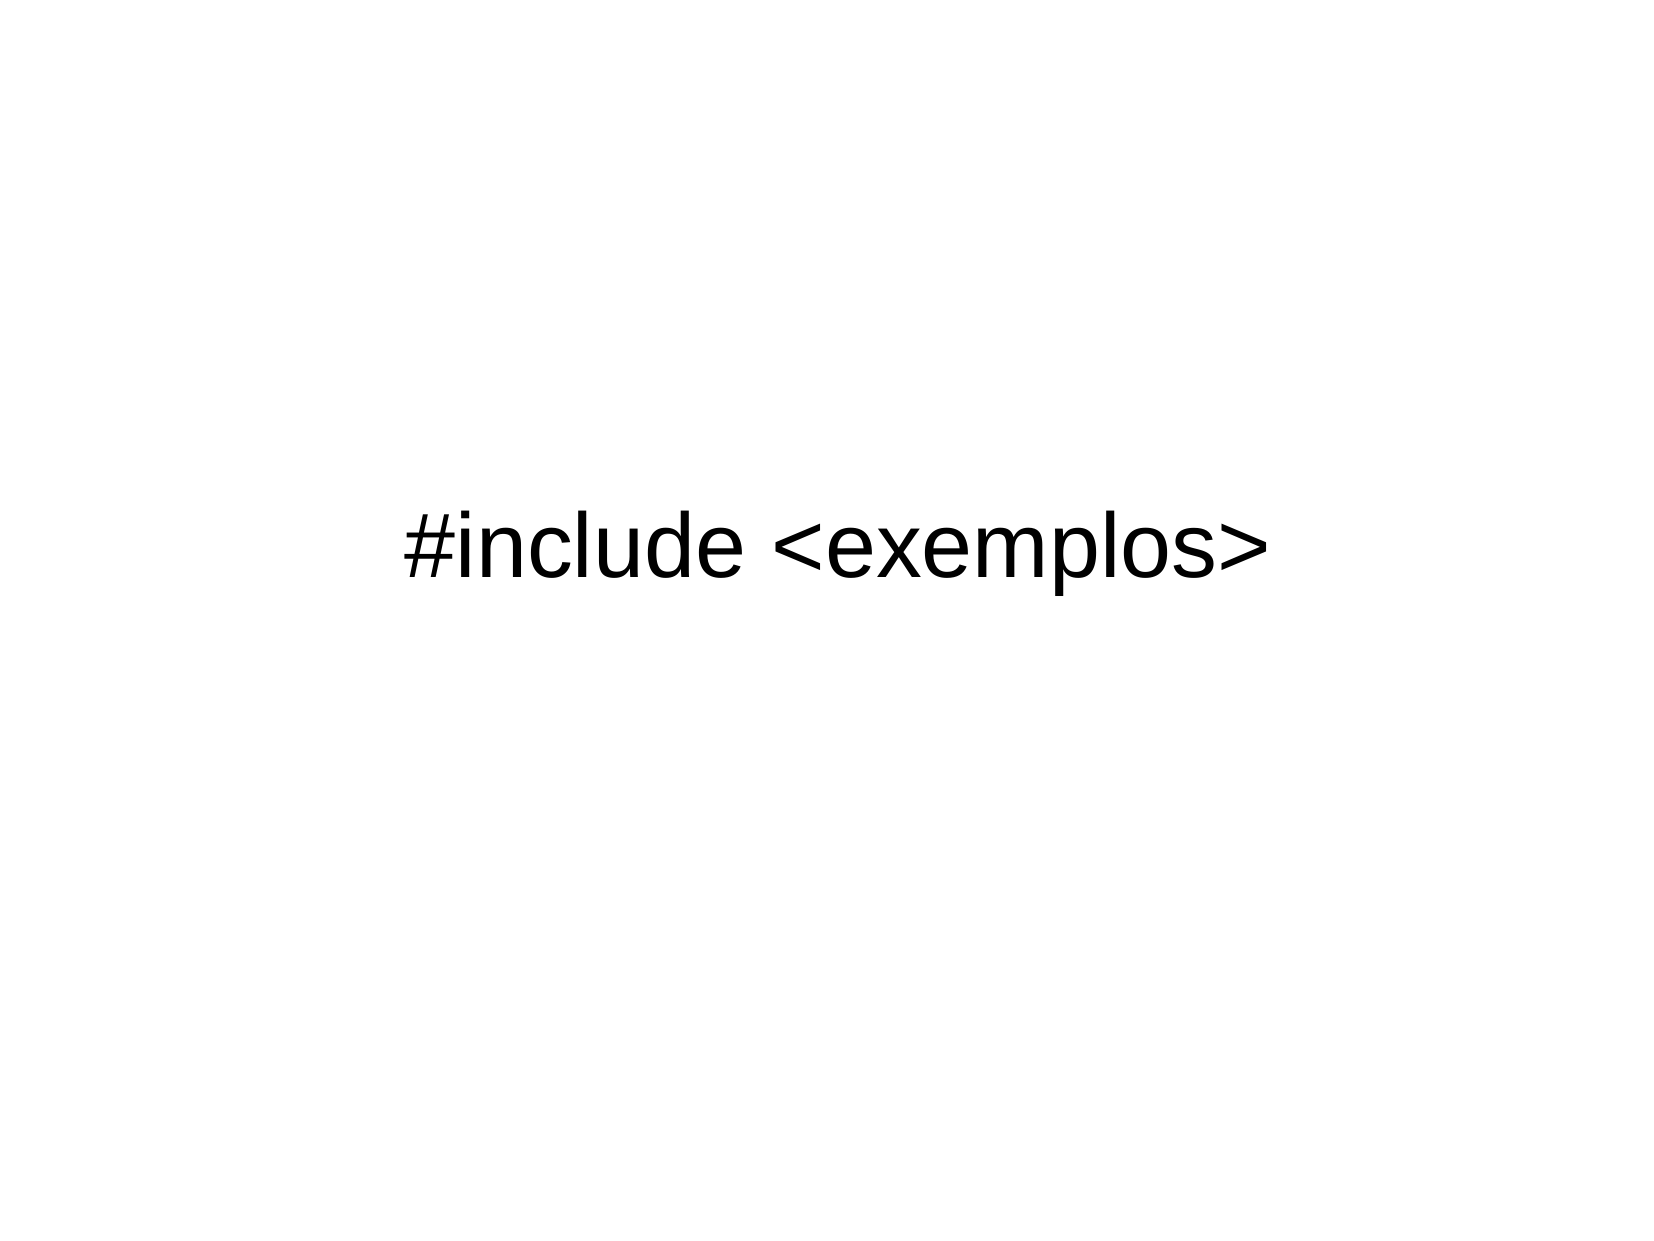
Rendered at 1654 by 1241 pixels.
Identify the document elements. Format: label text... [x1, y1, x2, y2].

text_box #include <exemplos> [94, 436, 1583, 644]
